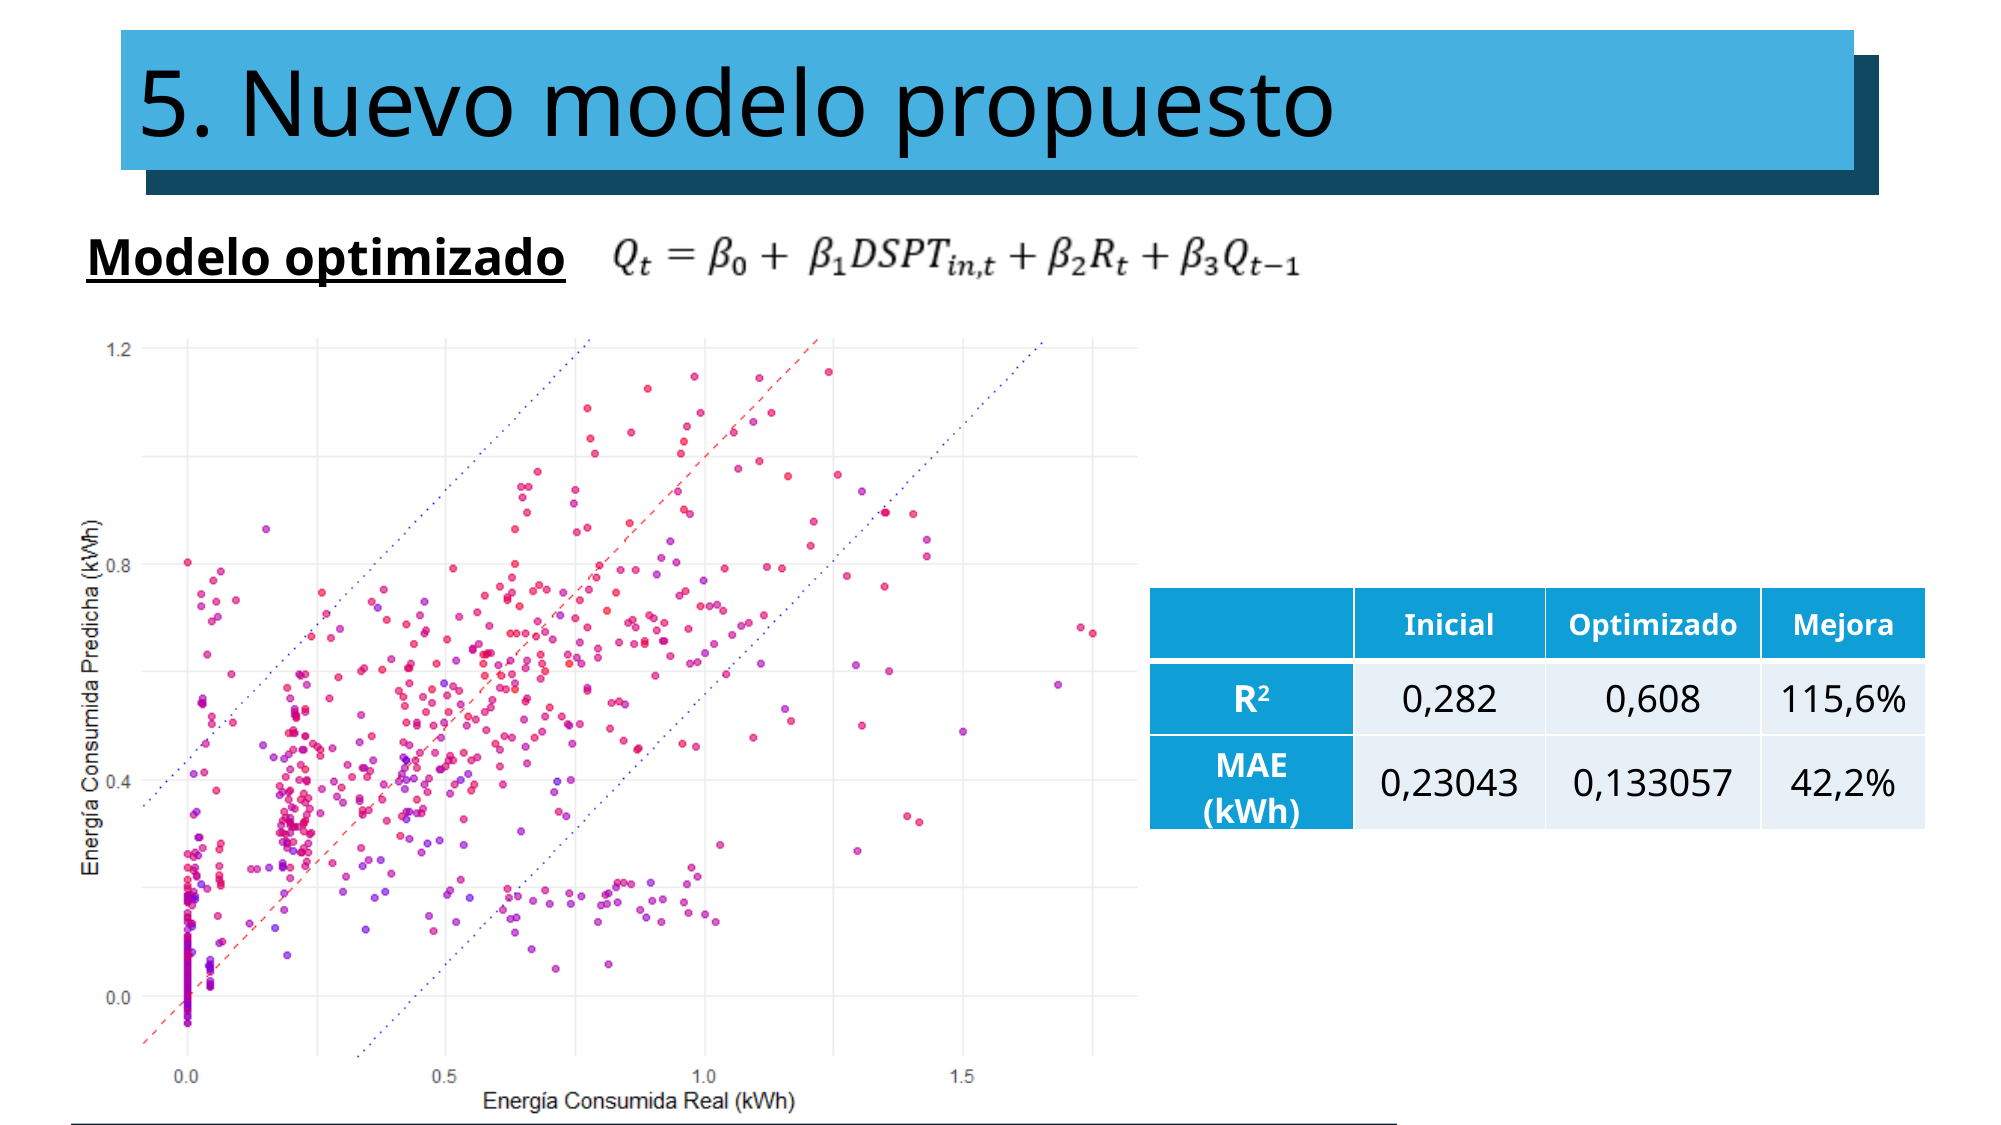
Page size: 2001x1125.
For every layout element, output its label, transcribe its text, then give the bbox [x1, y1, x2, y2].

title 5. Nuevo modelo propuesto [122, 45, 1737, 155]
table_header Optimizado [1546, 588, 1760, 658]
table_cell 0,23043 [1398, 736, 1545, 829]
table_cell 0,133057 [1546, 736, 1760, 829]
text_box [146, 55, 1879, 195]
table_cell 42,2% [1762, 736, 1925, 829]
table_cell 0,282 [1398, 664, 1545, 734]
table_cell 115,6% [1762, 664, 1925, 734]
picture [70, 187, 1398, 1125]
table_header Mejora [1762, 588, 1925, 658]
text_box Modelo optimizado [71, 218, 567, 293]
table_header Inicial [1398, 588, 1545, 658]
text_box [121, 30, 1854, 170]
table_cell 0,608 [1546, 664, 1760, 734]
